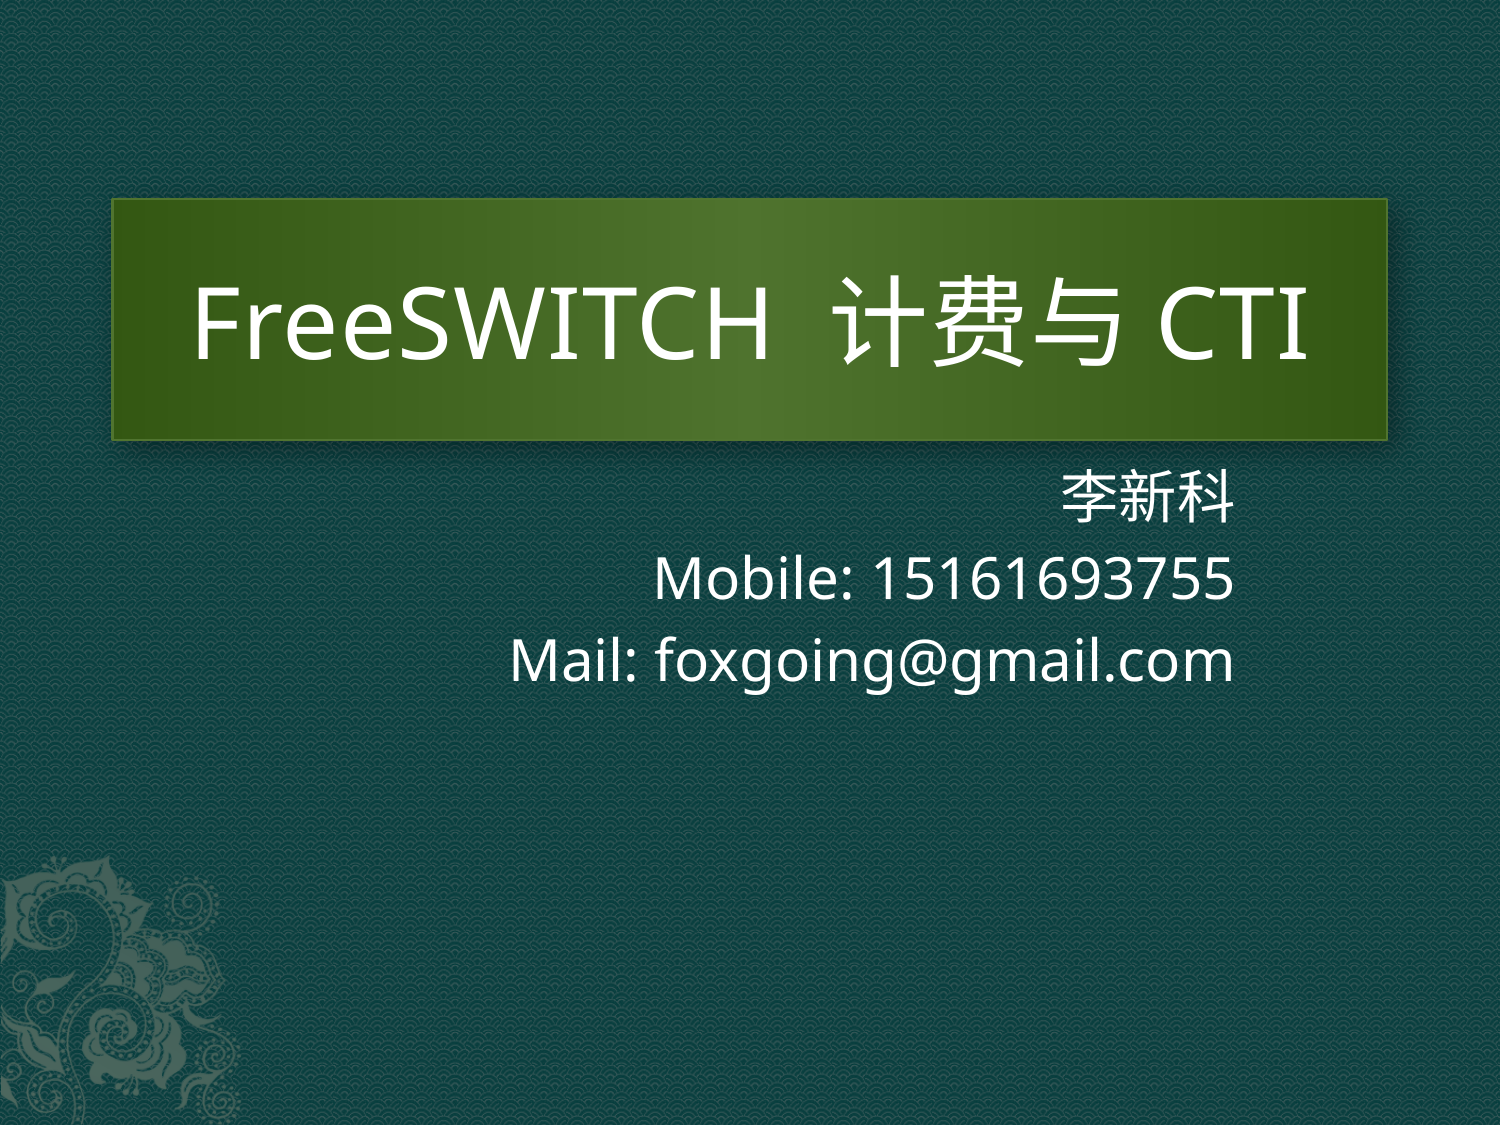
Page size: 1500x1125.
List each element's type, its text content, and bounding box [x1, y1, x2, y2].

title FreeSWITCH 计费与CTI [111, 198, 1388, 441]
subtitle 李新科 Mobile: 15161693755 Mail: foxgoing@gmail.com [249, 452, 1251, 739]
